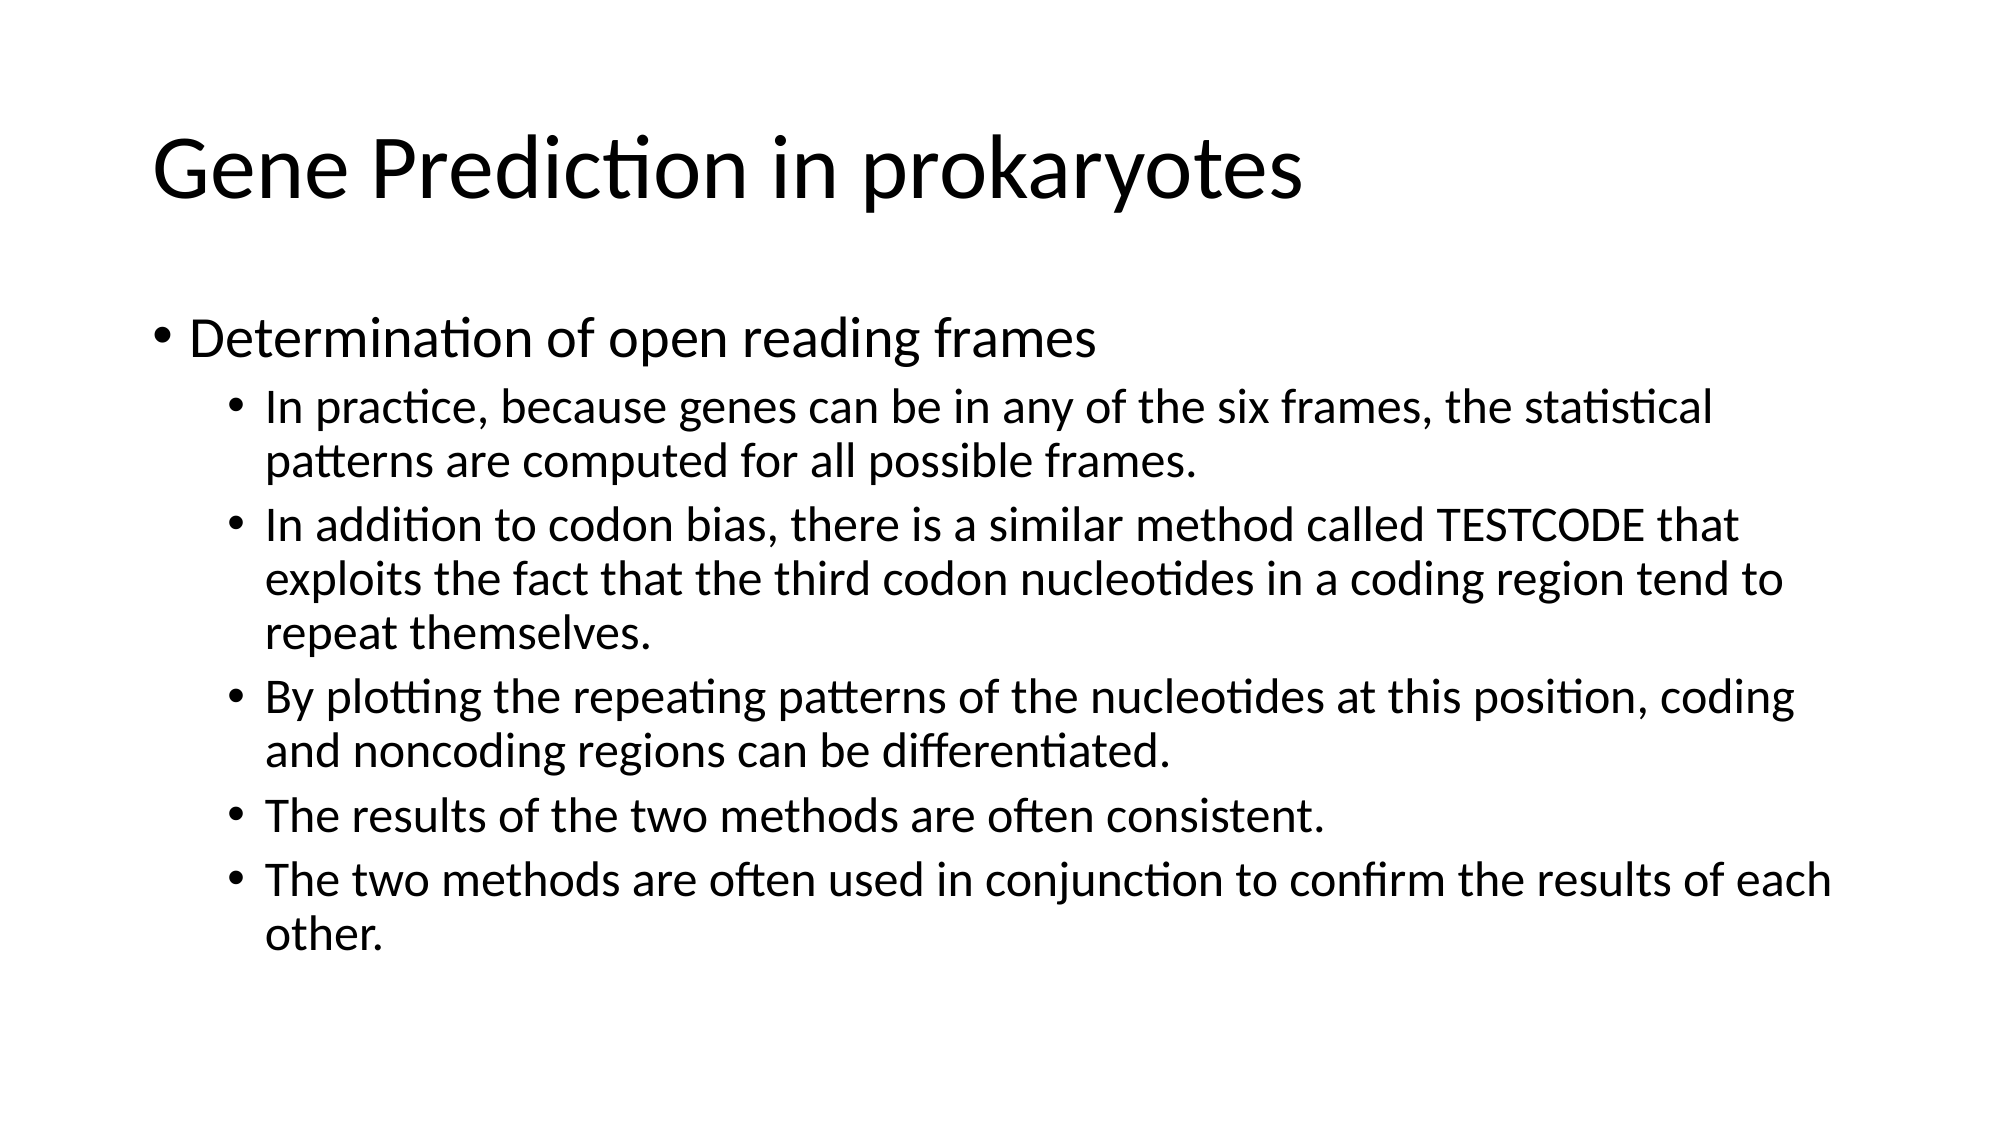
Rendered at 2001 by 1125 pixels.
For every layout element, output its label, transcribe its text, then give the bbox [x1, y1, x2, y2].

title Gene Prediction in prokaryotes [137, 59, 1863, 278]
list Determination of open reading frames In practice, because genes can be in any of the six frames, the statistical patterns are computed for all possible frames. In addition to codon bias, there is a similar method called TESTCODE that exploits the fact that the third codon nucleotides in a coding region tend to repeat themselves. By plotting the repeating patterns of the nucleotides at this position, coding and noncoding regions can be differentiated. The results of the two methods are often consistent. The two methods are often used in conjunction to confirm the results of each other. [137, 299, 1863, 1014]
